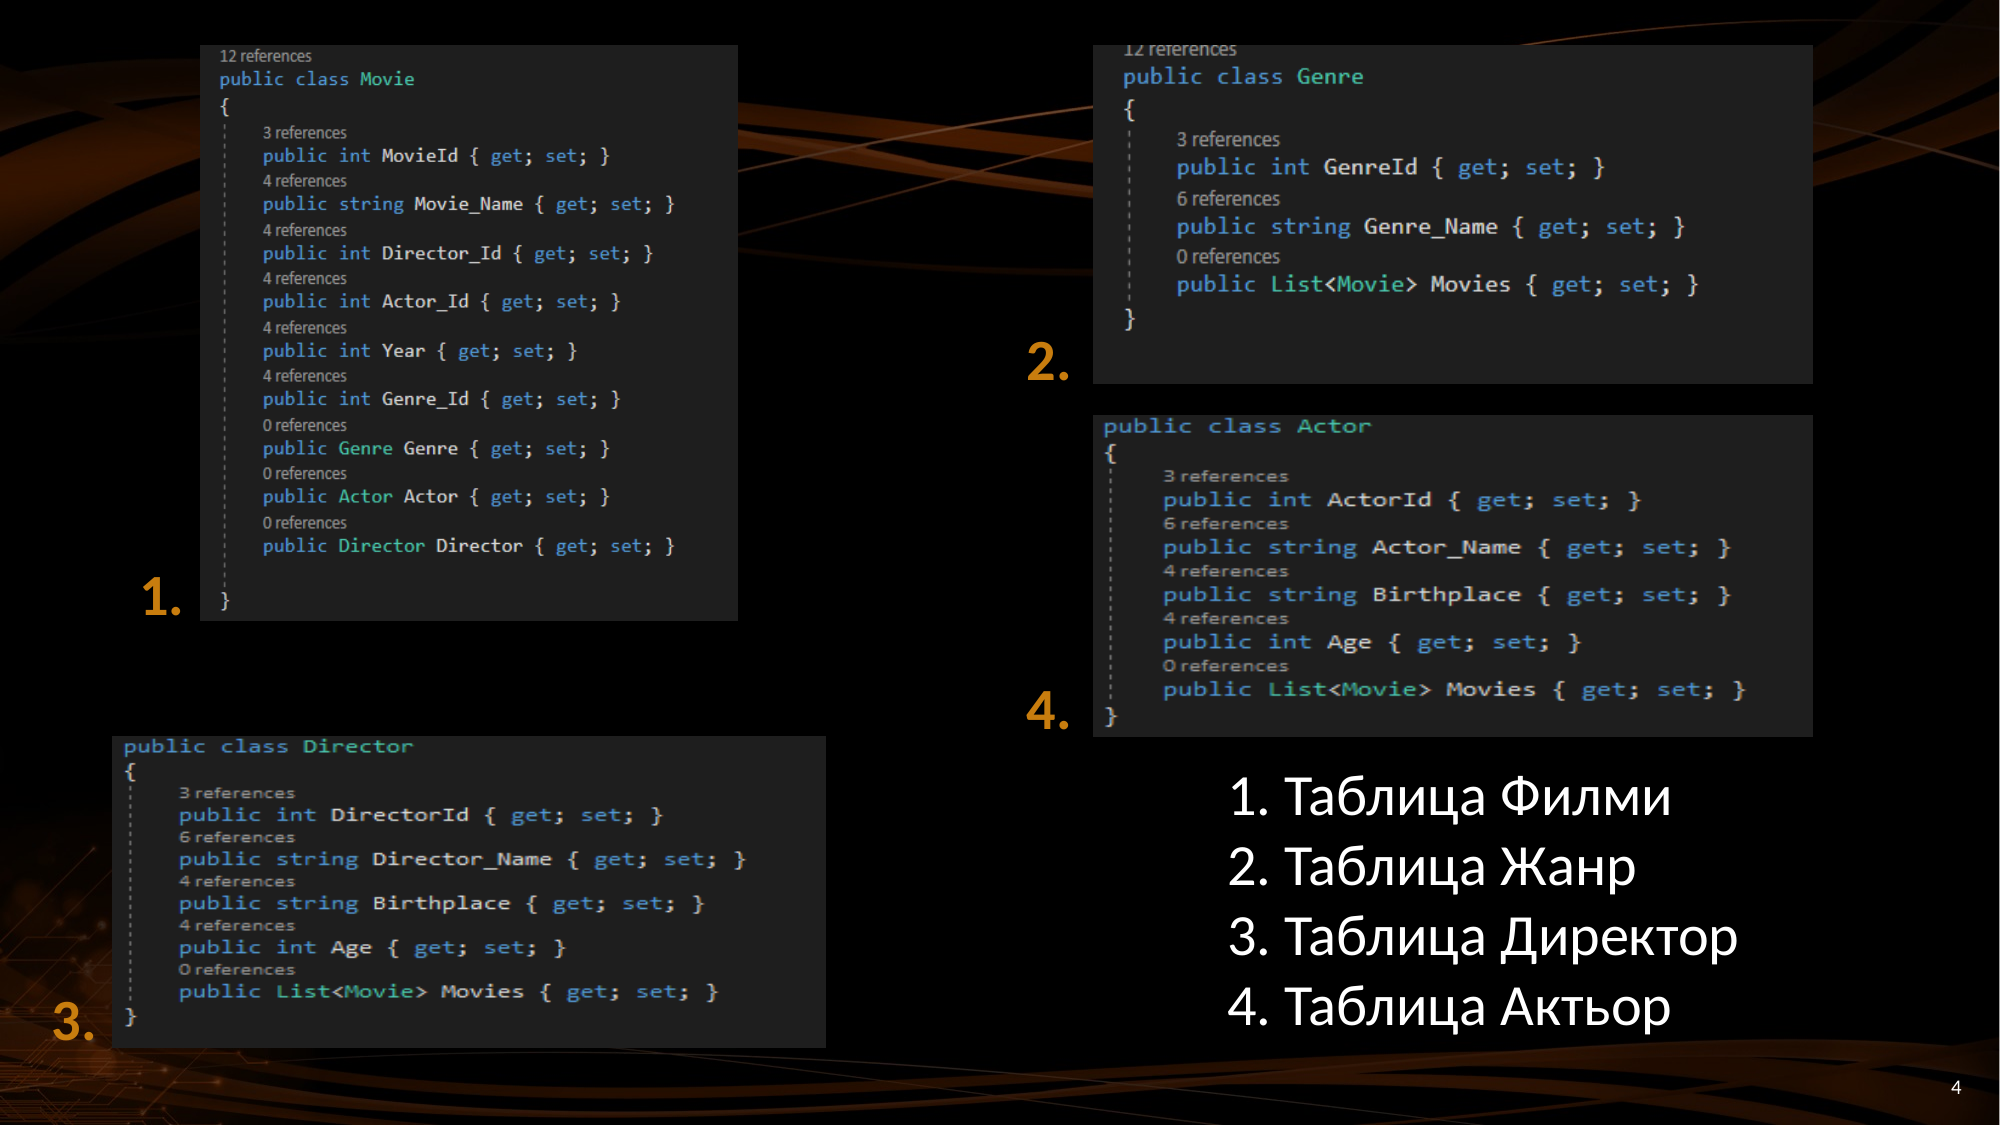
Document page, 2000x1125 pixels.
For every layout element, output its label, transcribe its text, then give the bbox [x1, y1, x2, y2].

text_box 1. [124, 549, 213, 635]
slide_number 4 [1897, 1070, 1968, 1103]
text_box 3. [37, 975, 125, 1060]
picture [0, 0, 2000, 1125]
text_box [1012, 45, 2000, 1048]
